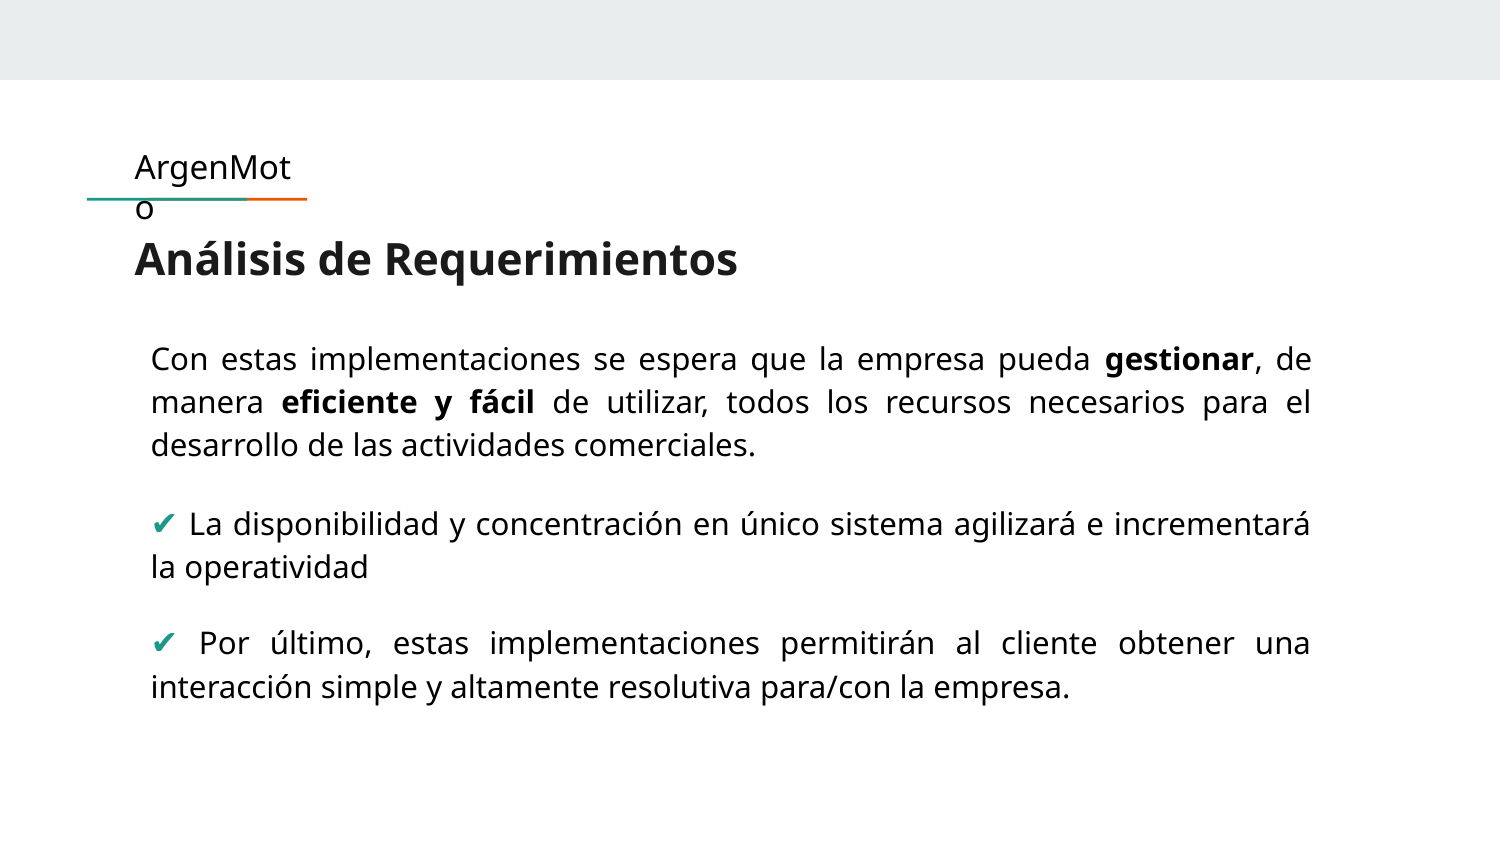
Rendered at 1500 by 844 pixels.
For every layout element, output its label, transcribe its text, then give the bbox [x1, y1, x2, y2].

text_box ✔ Por último, estas implementaciones permitirán al cliente obtener una interacción simple y altamente resolutiva para/con la empresa. [135, 600, 1328, 720]
text_box ✔ La disponibilidad y concentración en único sistema agilizará e incrementará la operatividad [135, 481, 1328, 600]
text_box Con estas implementaciones se espera que la empresa pueda gestionar, de manera eficiente y fácil de utilizar, todos los recursos necesarios para el desarrollo de las actividades comerciales. [135, 318, 1328, 478]
text_box [119, 432, 588, 498]
text_box ArgenMoto [119, 130, 324, 241]
title Análisis de Requerimientos [119, 216, 1381, 305]
